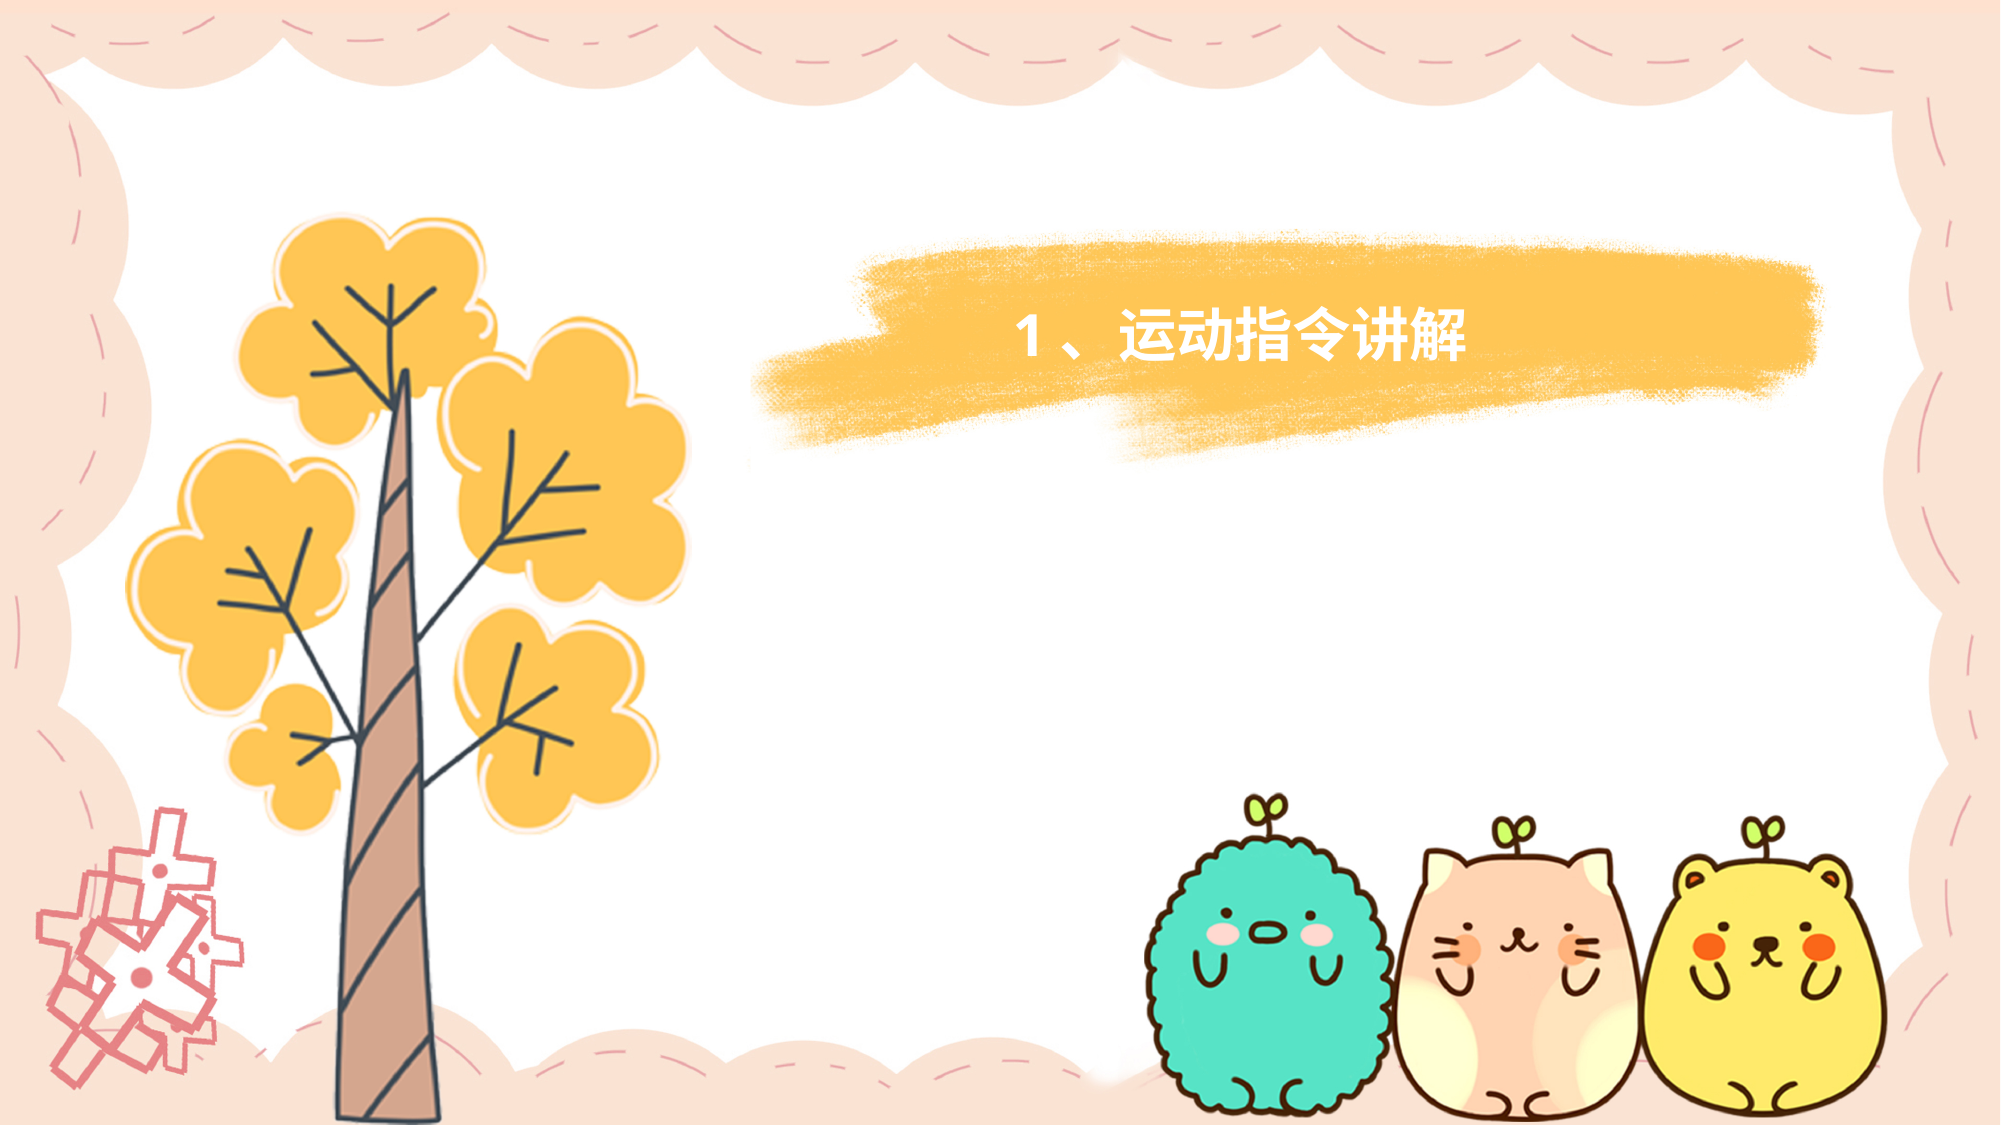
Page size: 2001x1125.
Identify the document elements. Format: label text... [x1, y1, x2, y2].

text_box 1、运动指令讲解 [997, 290, 1483, 376]
picture [0, 0, 2001, 1125]
